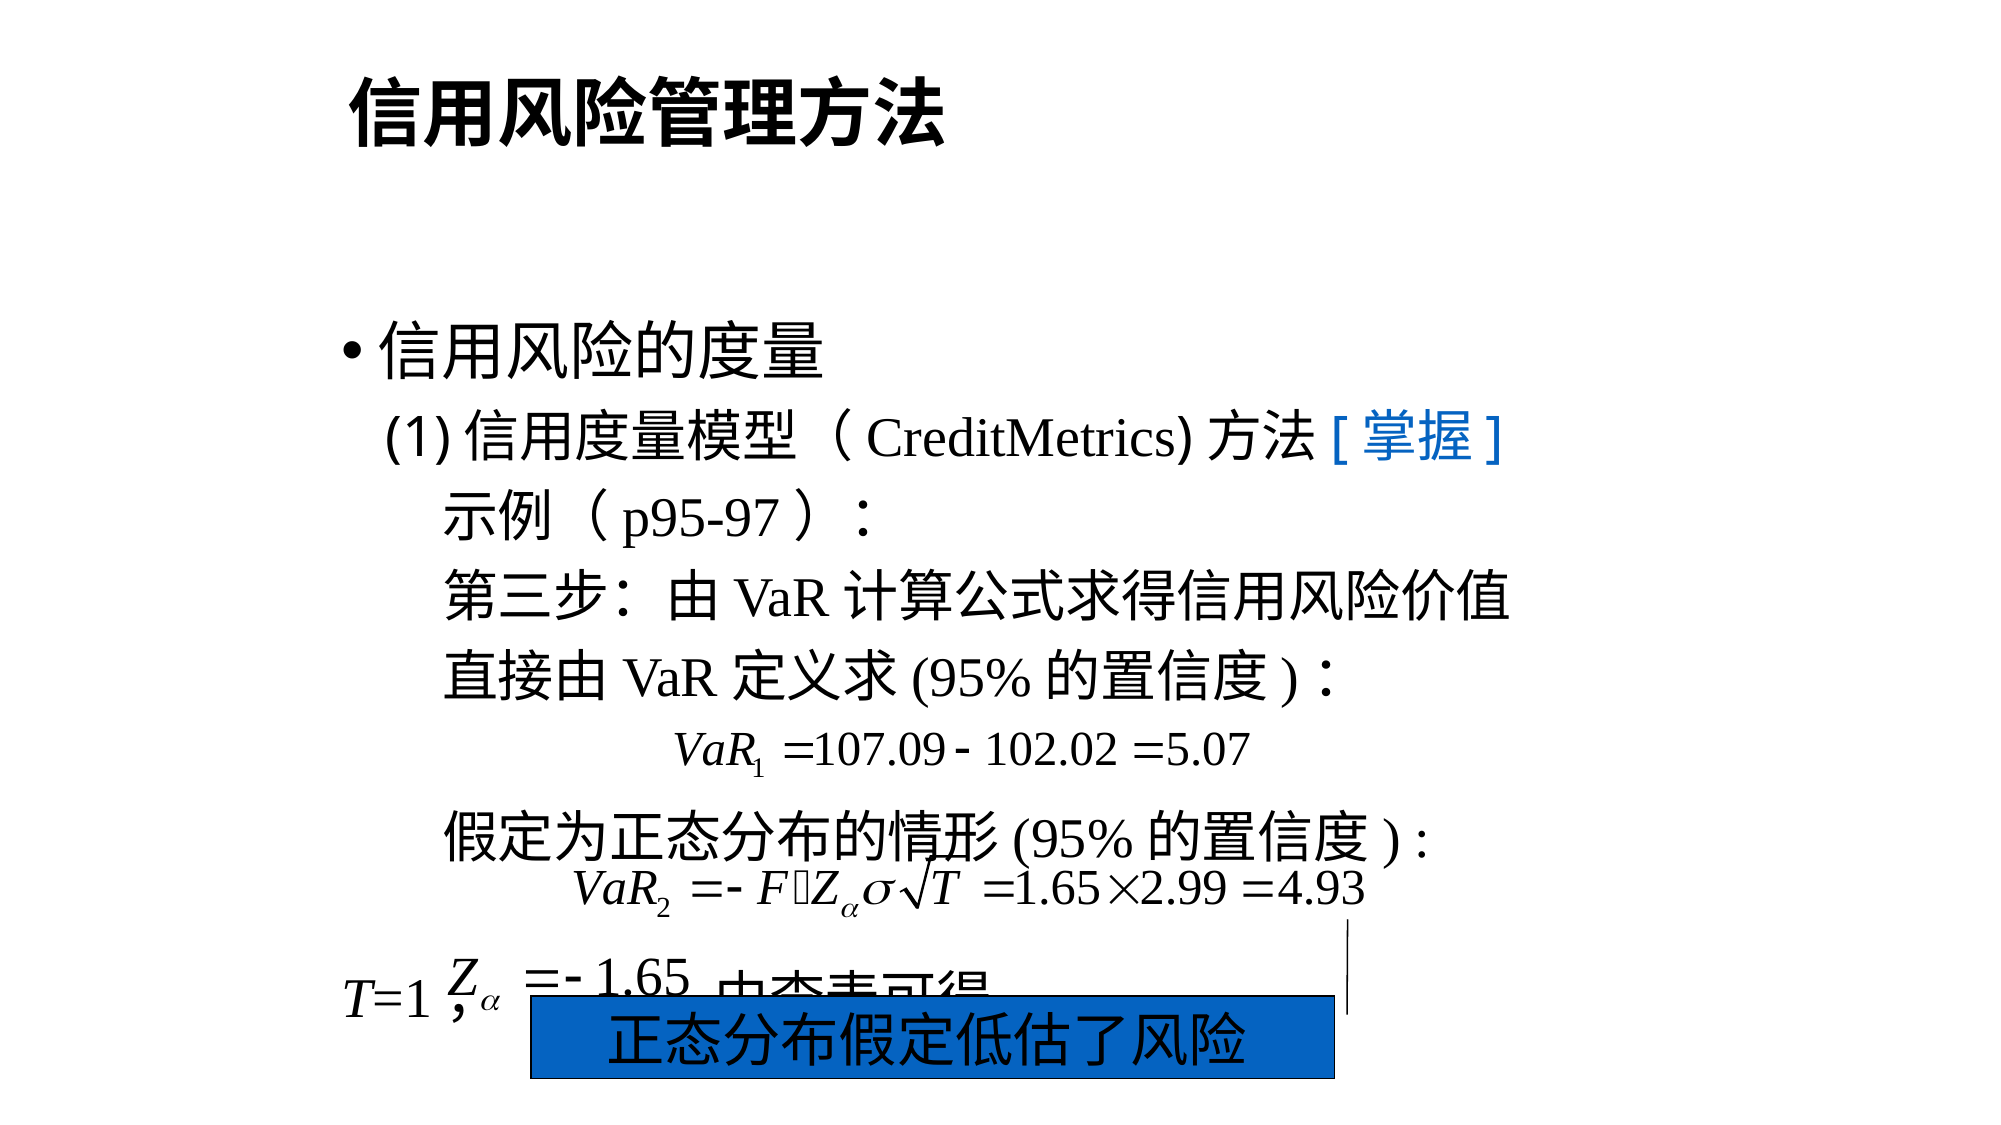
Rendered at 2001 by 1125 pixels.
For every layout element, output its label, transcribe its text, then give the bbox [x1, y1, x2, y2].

text_box 正态分布假定低估了风险 [531, 996, 1335, 1079]
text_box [669, 716, 1260, 790]
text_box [568, 845, 1373, 930]
list 信用风险的度量 (1)信用度量模型（CreditMetrics)方法[掌握] 示例（p95-97）： 第三步：由VaR计算公式求得信用风险价值 直接由VaR定义求(95%的置信度)： 假定为正态分布的情形(95%的置信度) : T=1， 由查表可得。 [326, 243, 1675, 1043]
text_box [437, 940, 701, 1024]
title 信用风险管理方法 [332, 58, 1557, 174]
